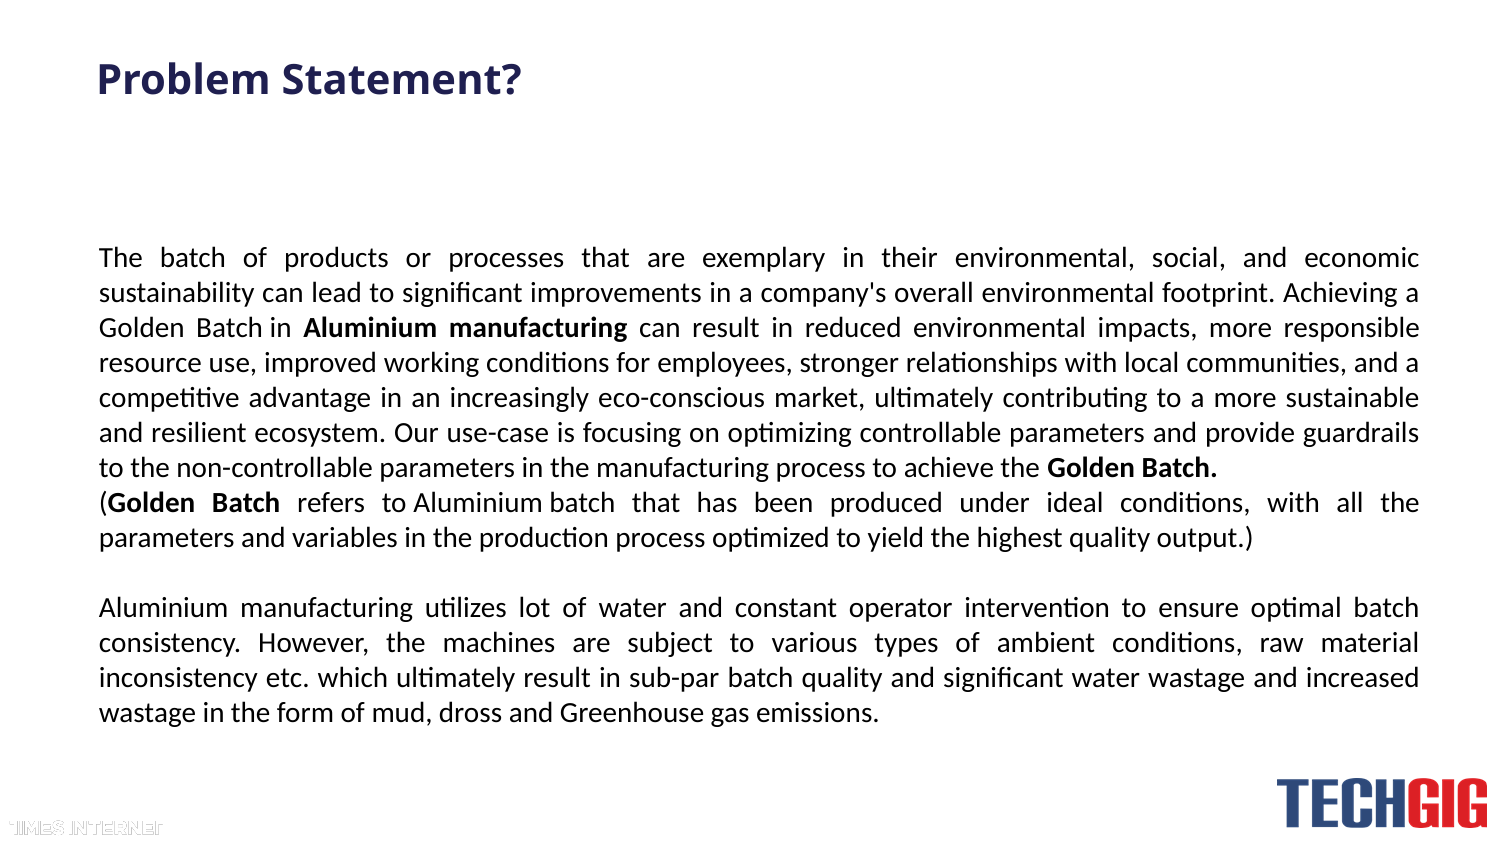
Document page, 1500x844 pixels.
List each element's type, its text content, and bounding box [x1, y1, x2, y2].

title Problem Statement? [81, 37, 1440, 133]
picture [8, 818, 164, 837]
text_box The batch of products or processes that are exemplary in their environmental, social, and economic sustainability can lead to significant improvements in a company's overall environmental footprint. Achieving a Golden Batch in Aluminium manufacturing can result in reduced environmental impacts, more responsible resource use, improved working conditions for employees, stronger relationships with local communities, and a competitive advantage in an increasingly eco-conscious market, ultimately contributing to a more sustainable and resilient ecosystem. Our use-case is focusing on optimizing controllable parameters and provide guardrails to the non-controllable parameters in the manufacturing process to achieve the Golden Batch. (Golden Batch refers to Aluminium batch that has been produced under ideal conditions, with all the parameters and variables in the production process optimized to yield the highest quality output.) Aluminium manufacturing utilizes lot of water and constant operator intervention to ensure optimal batch consistency. However, the machines are subject to various types of ambient conditions, raw material inconsistency etc. which ultimately result in sub-par batch quality and significant water wastage and increased wastage in the form of mud, dross and Greenhouse gas emissions. [84, 188, 1436, 749]
picture [1277, 777, 1488, 828]
